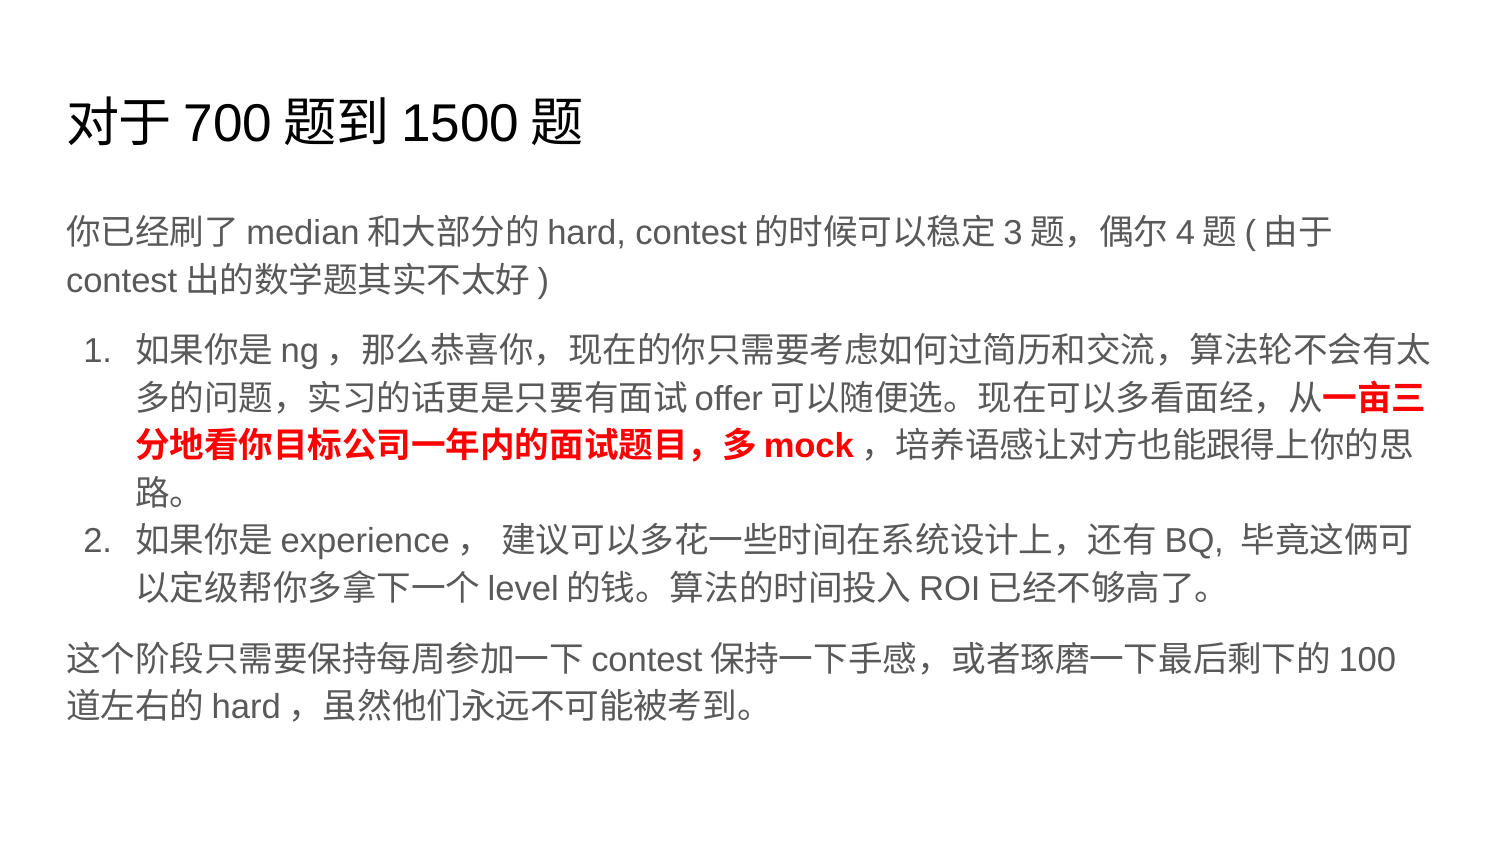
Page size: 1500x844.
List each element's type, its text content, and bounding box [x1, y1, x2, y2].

list 你已经刷了median和大部分的hard, contest的时候可以稳定3题，偶尔4题(由于contest出的数学题其实不太好) 如果你是ng，那么恭喜你，现在的你只需要考虑如何过简历和交流，算法轮不会有太多的问题，实习的话更是只要有面试offer可以随便选。现在可以多看面经，从一亩三分地看你目标公司一年内的面试题目，多mock，培养语感让对方也能跟得上你的思路。 如果你是experience， 建议可以多花一些时间在系统设计上，还有BQ, 毕竟这俩可以定级帮你多拿下一个level的钱。算法的时间投入ROI已经不够高了。 这个阶段只需要保持每周参加一下contest保持一下手感，或者琢磨一下最后剩下的100道左右的hard，虽然他们永远不可能被考到。 [51, 189, 1449, 750]
title 对于700题到1500题 [51, 72, 1449, 167]
